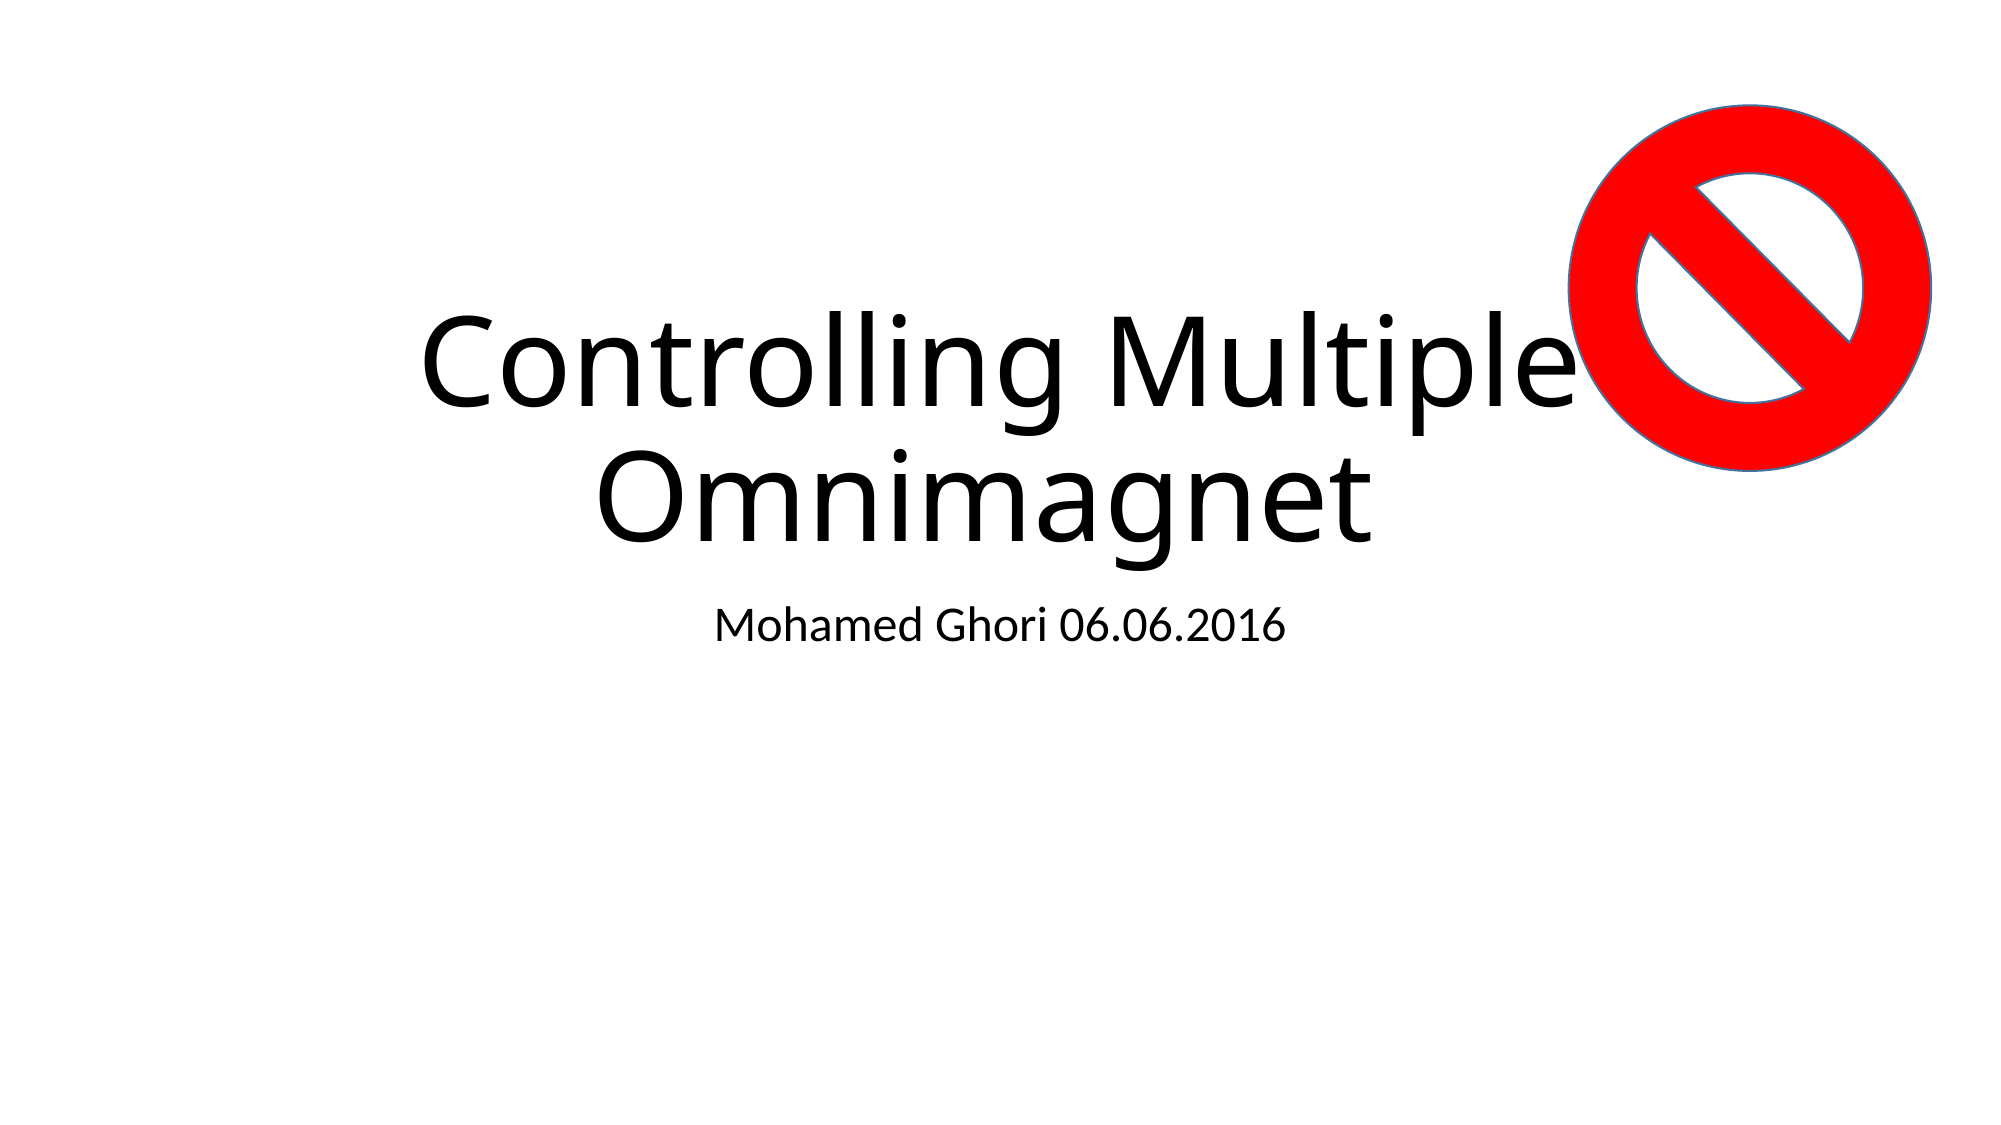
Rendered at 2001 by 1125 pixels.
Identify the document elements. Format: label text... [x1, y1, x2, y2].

text_box [1567, 104, 1933, 472]
title Controlling Multiple Omnimagnet [249, 184, 1750, 576]
subtitle Mohamed Ghori 06.06.2016 [249, 590, 1750, 863]
